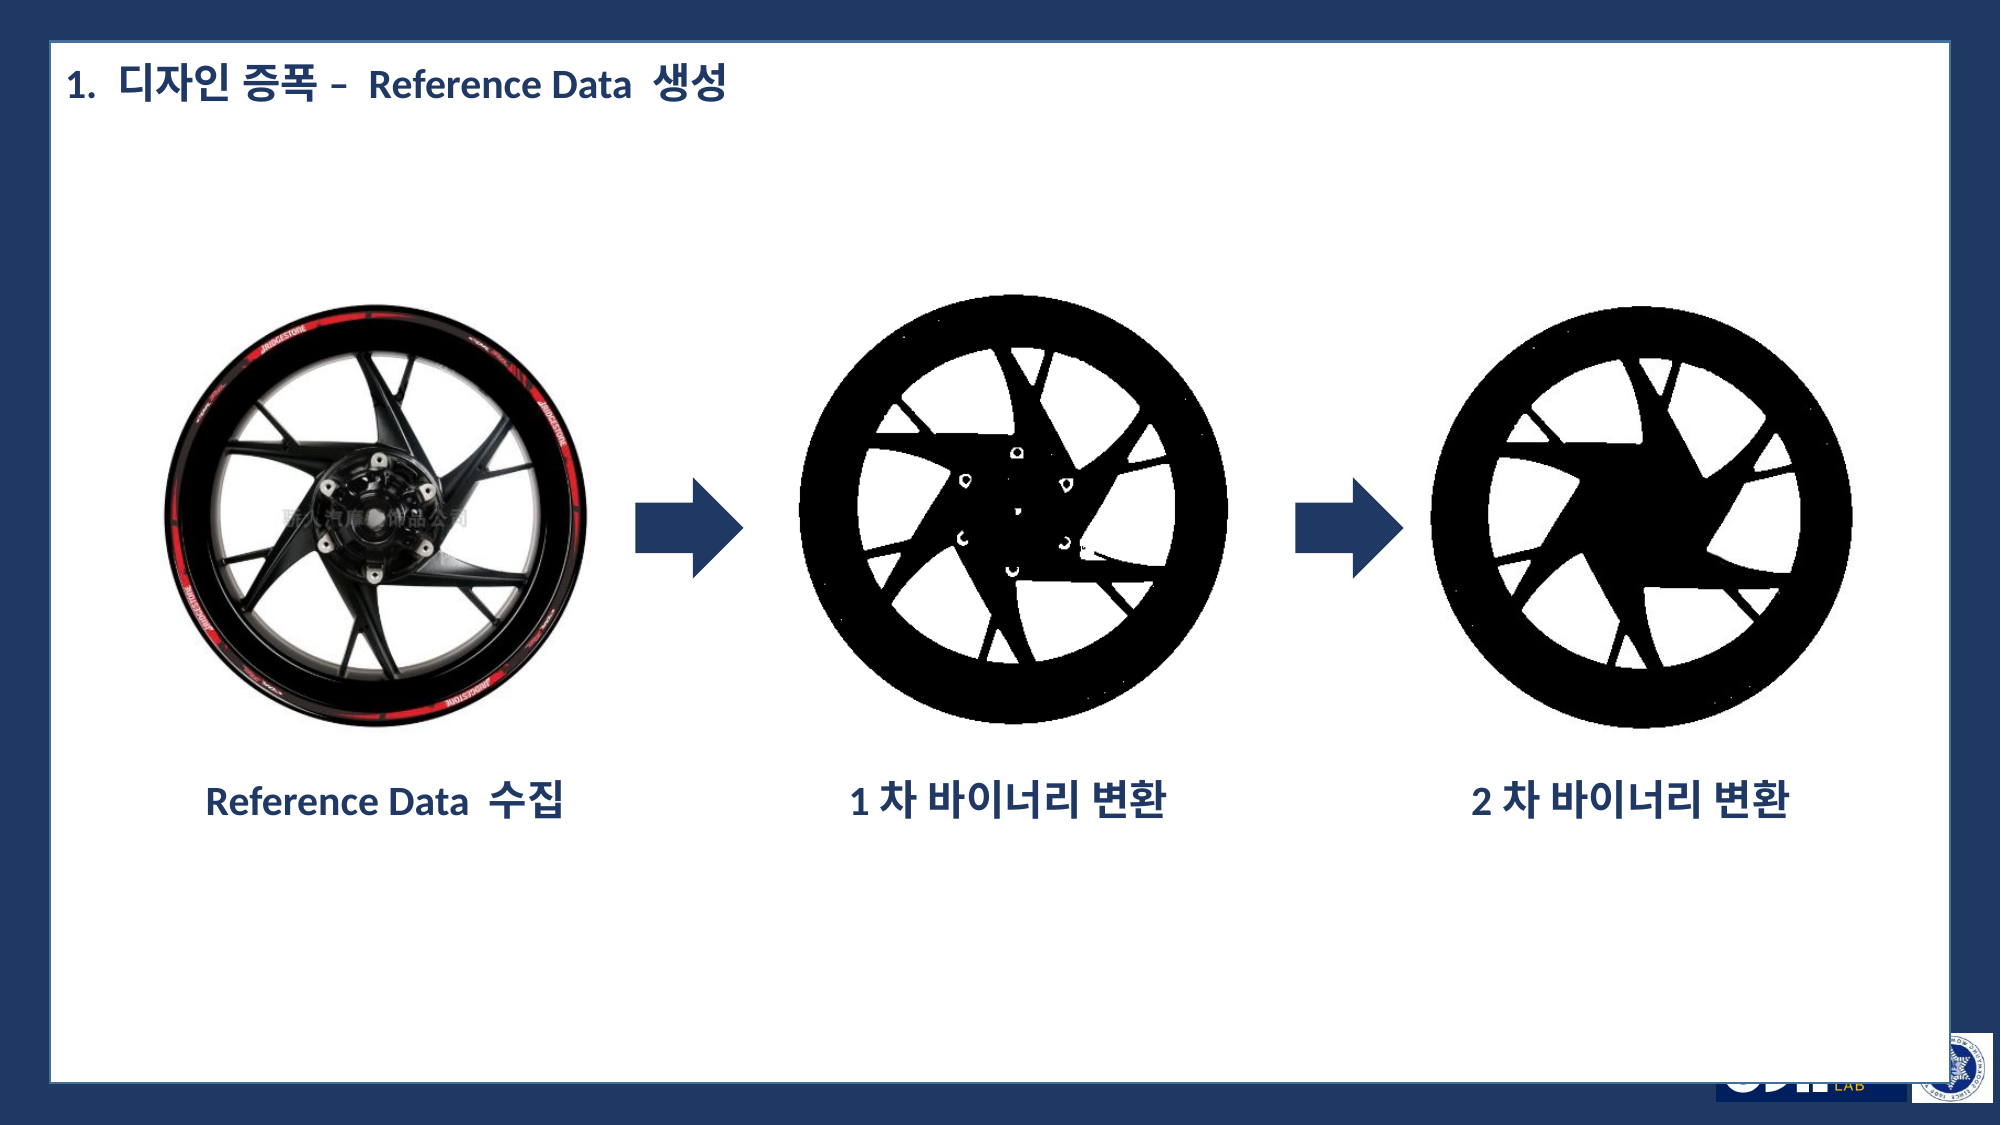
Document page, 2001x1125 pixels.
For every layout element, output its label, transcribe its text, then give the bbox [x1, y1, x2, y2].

text_box [635, 477, 744, 579]
picture [1410, 302, 1857, 745]
text_box 1. 디자인 증폭 – Reference Data 생성 [50, 25, 1950, 144]
picture [143, 287, 599, 745]
picture [778, 290, 1235, 741]
picture [1716, 1033, 1993, 1103]
text_box [1295, 477, 1404, 579]
text_box 1차 바이너리 변환 [812, 750, 1205, 861]
text_box 2차 바이너리 변환 [1434, 753, 1828, 861]
text_box Reference Data 수집 [189, 754, 583, 861]
text_box [50, 144, 1950, 1084]
